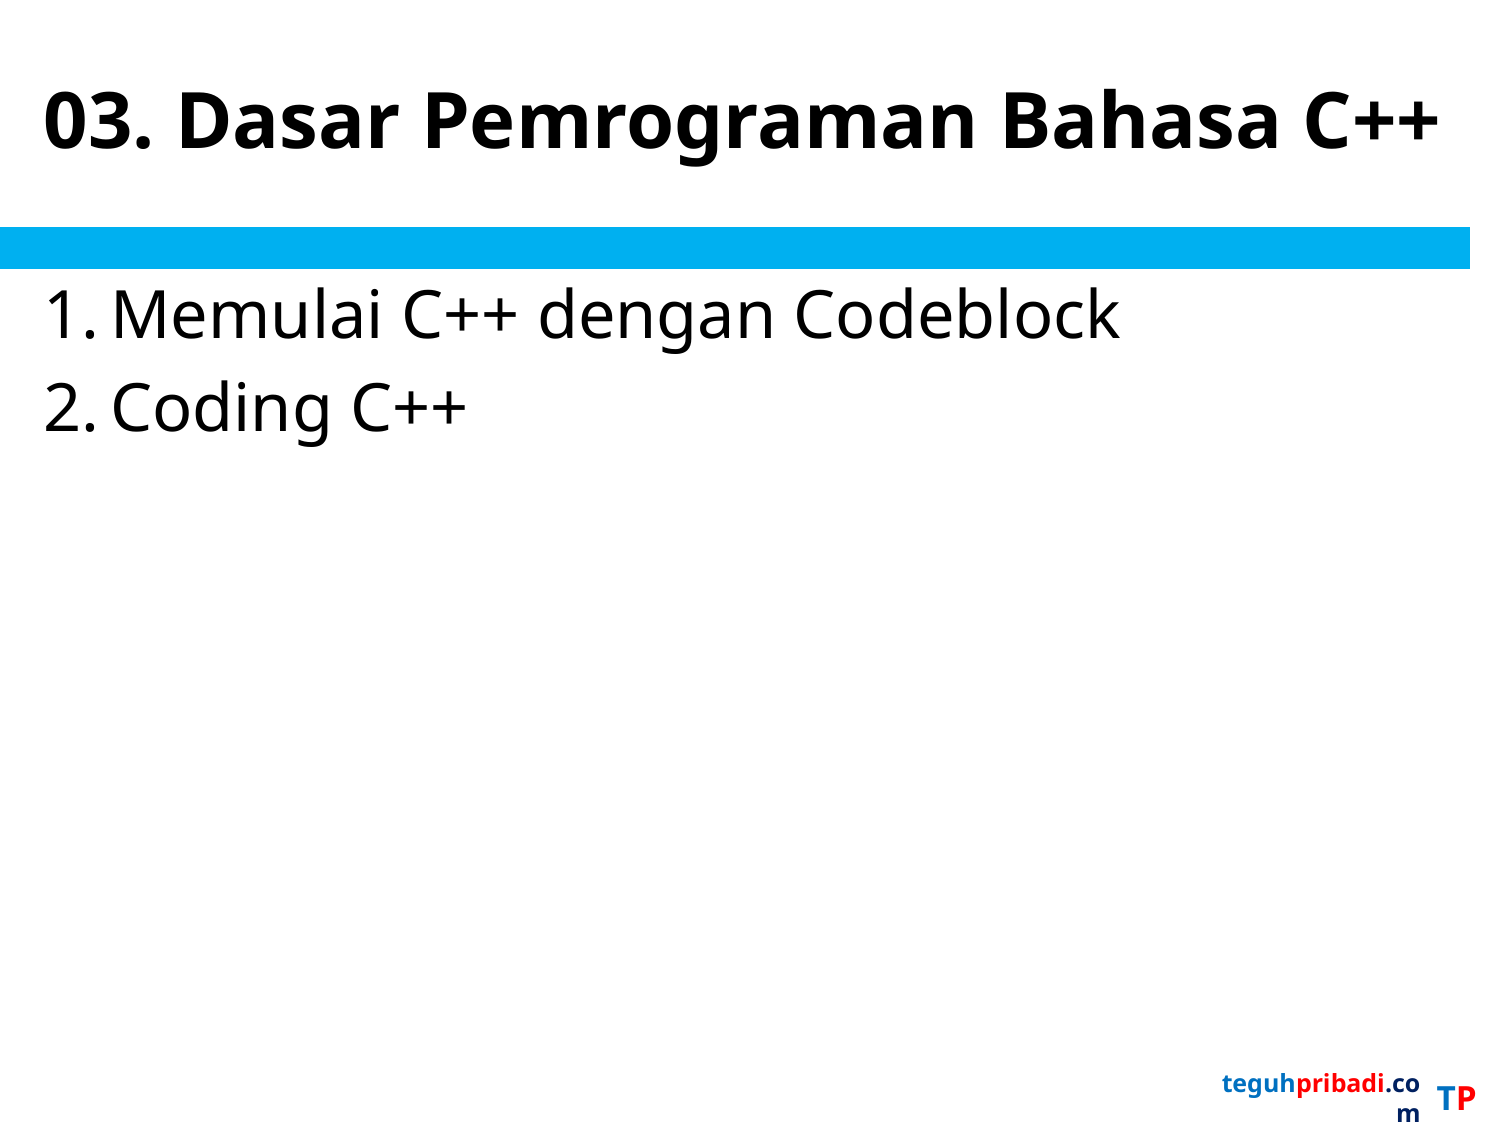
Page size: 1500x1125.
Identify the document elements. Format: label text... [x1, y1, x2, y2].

list Memulai C++ dengan Codeblock Coding C++ [28, 273, 1469, 1070]
title 03. Dasar Pemrograman Bahasa C++ [28, 19, 1469, 222]
